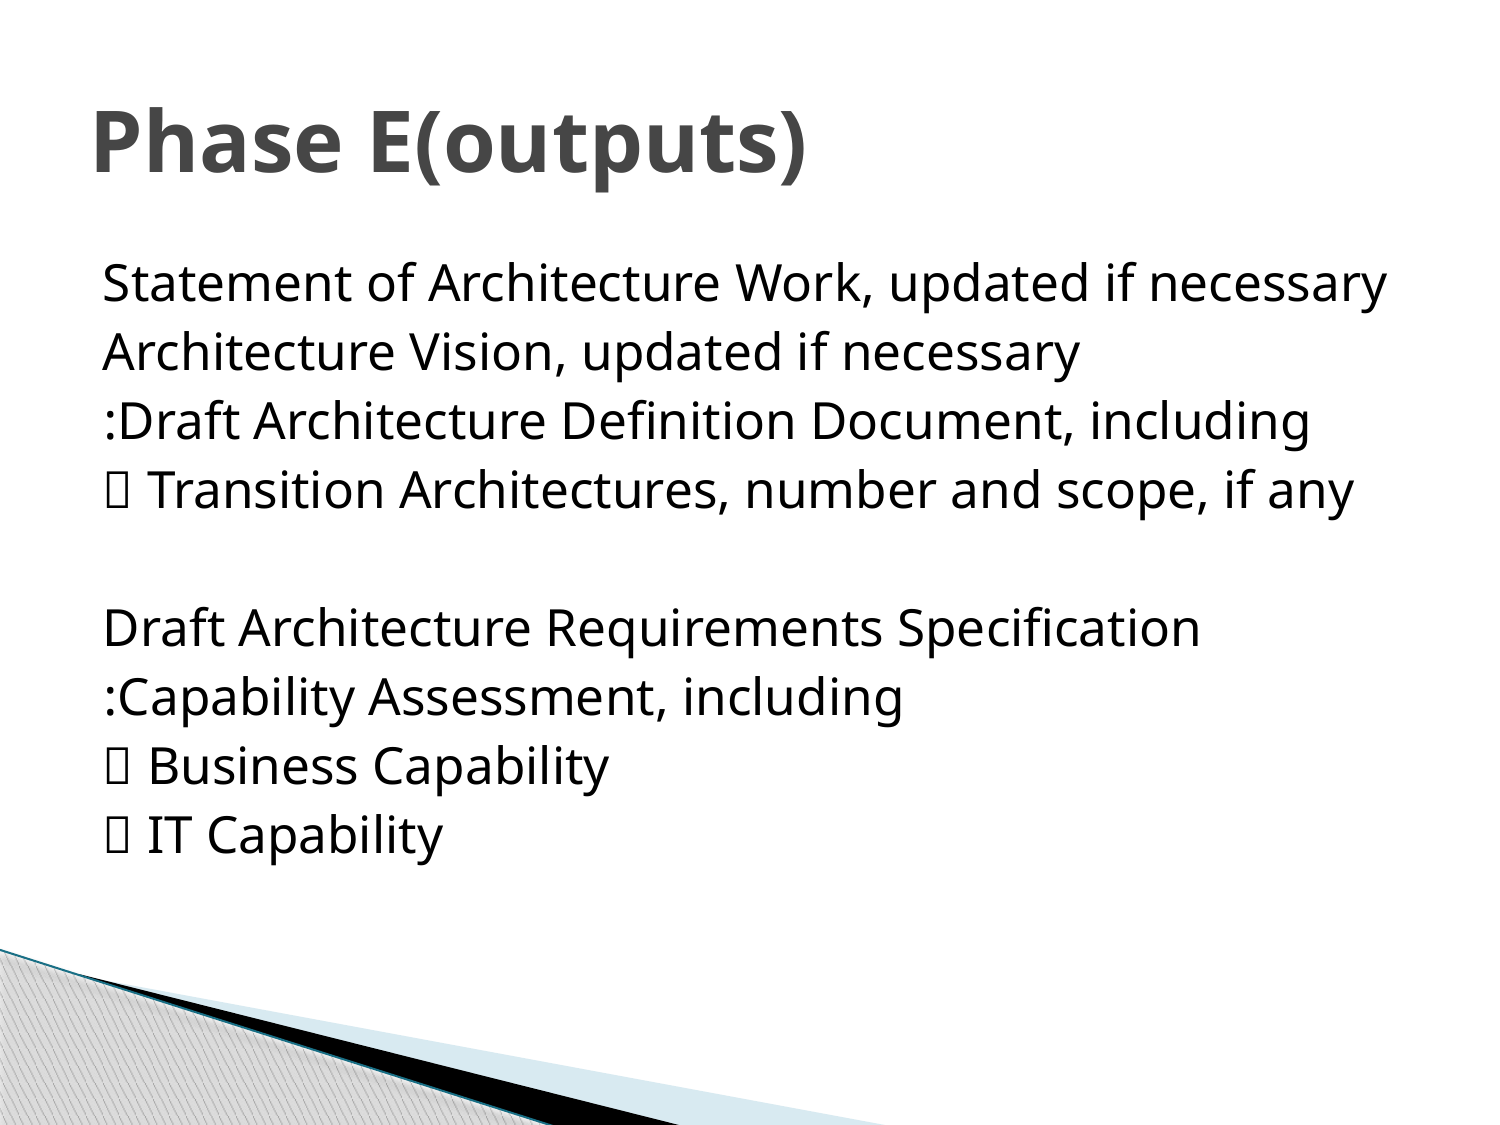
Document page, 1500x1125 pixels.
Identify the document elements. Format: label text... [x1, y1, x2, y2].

title Phase E(outputs) [75, 45, 1425, 233]
list Statement of Architecture Work, updated if necessary Architecture Vision, updated if necessary Draft Architecture Definition Document, including:  Transition Architectures, number and scope, if any Draft Architecture Requirements Specification Capability Assessment, including:  Business Capability  IT Capability [75, 243, 1425, 986]
